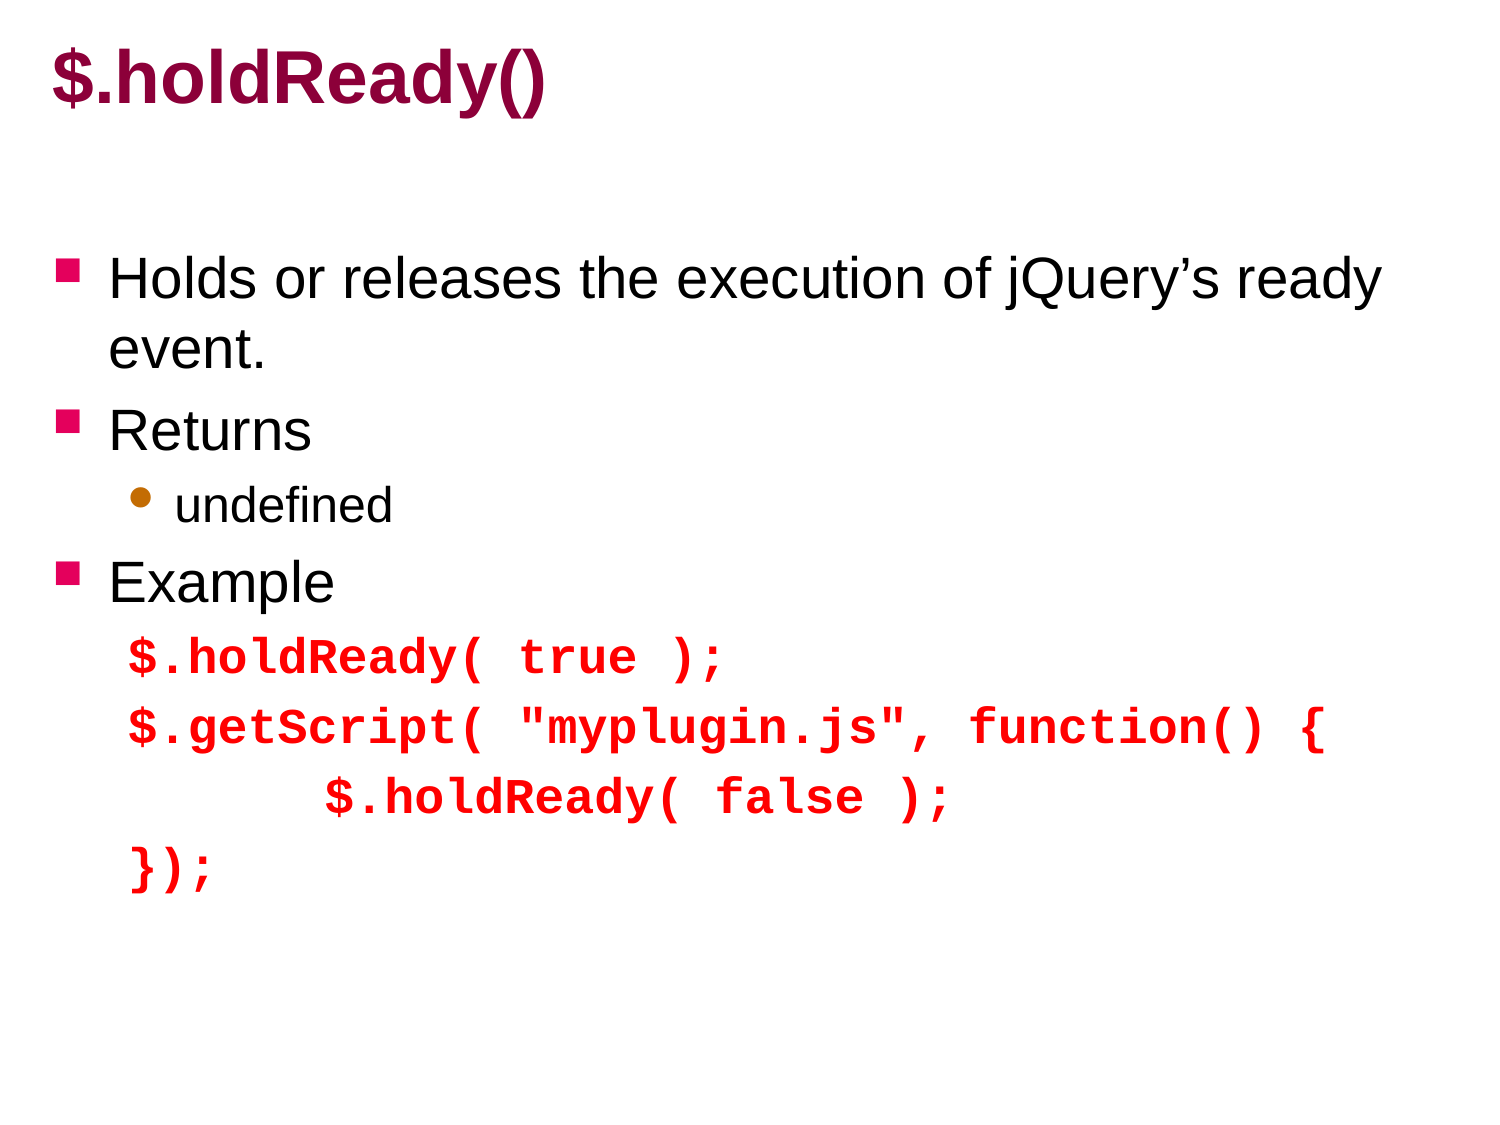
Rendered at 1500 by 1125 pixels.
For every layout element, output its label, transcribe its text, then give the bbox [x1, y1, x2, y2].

title $.holdReady() [37, 0, 1451, 148]
list Holds or releases the execution of jQuery’s ready event. Returns undefined Example $.holdReady( true ); $.getScript( "myplugin.js", function() { $.holdReady( false ); }); [37, 232, 1451, 1026]
